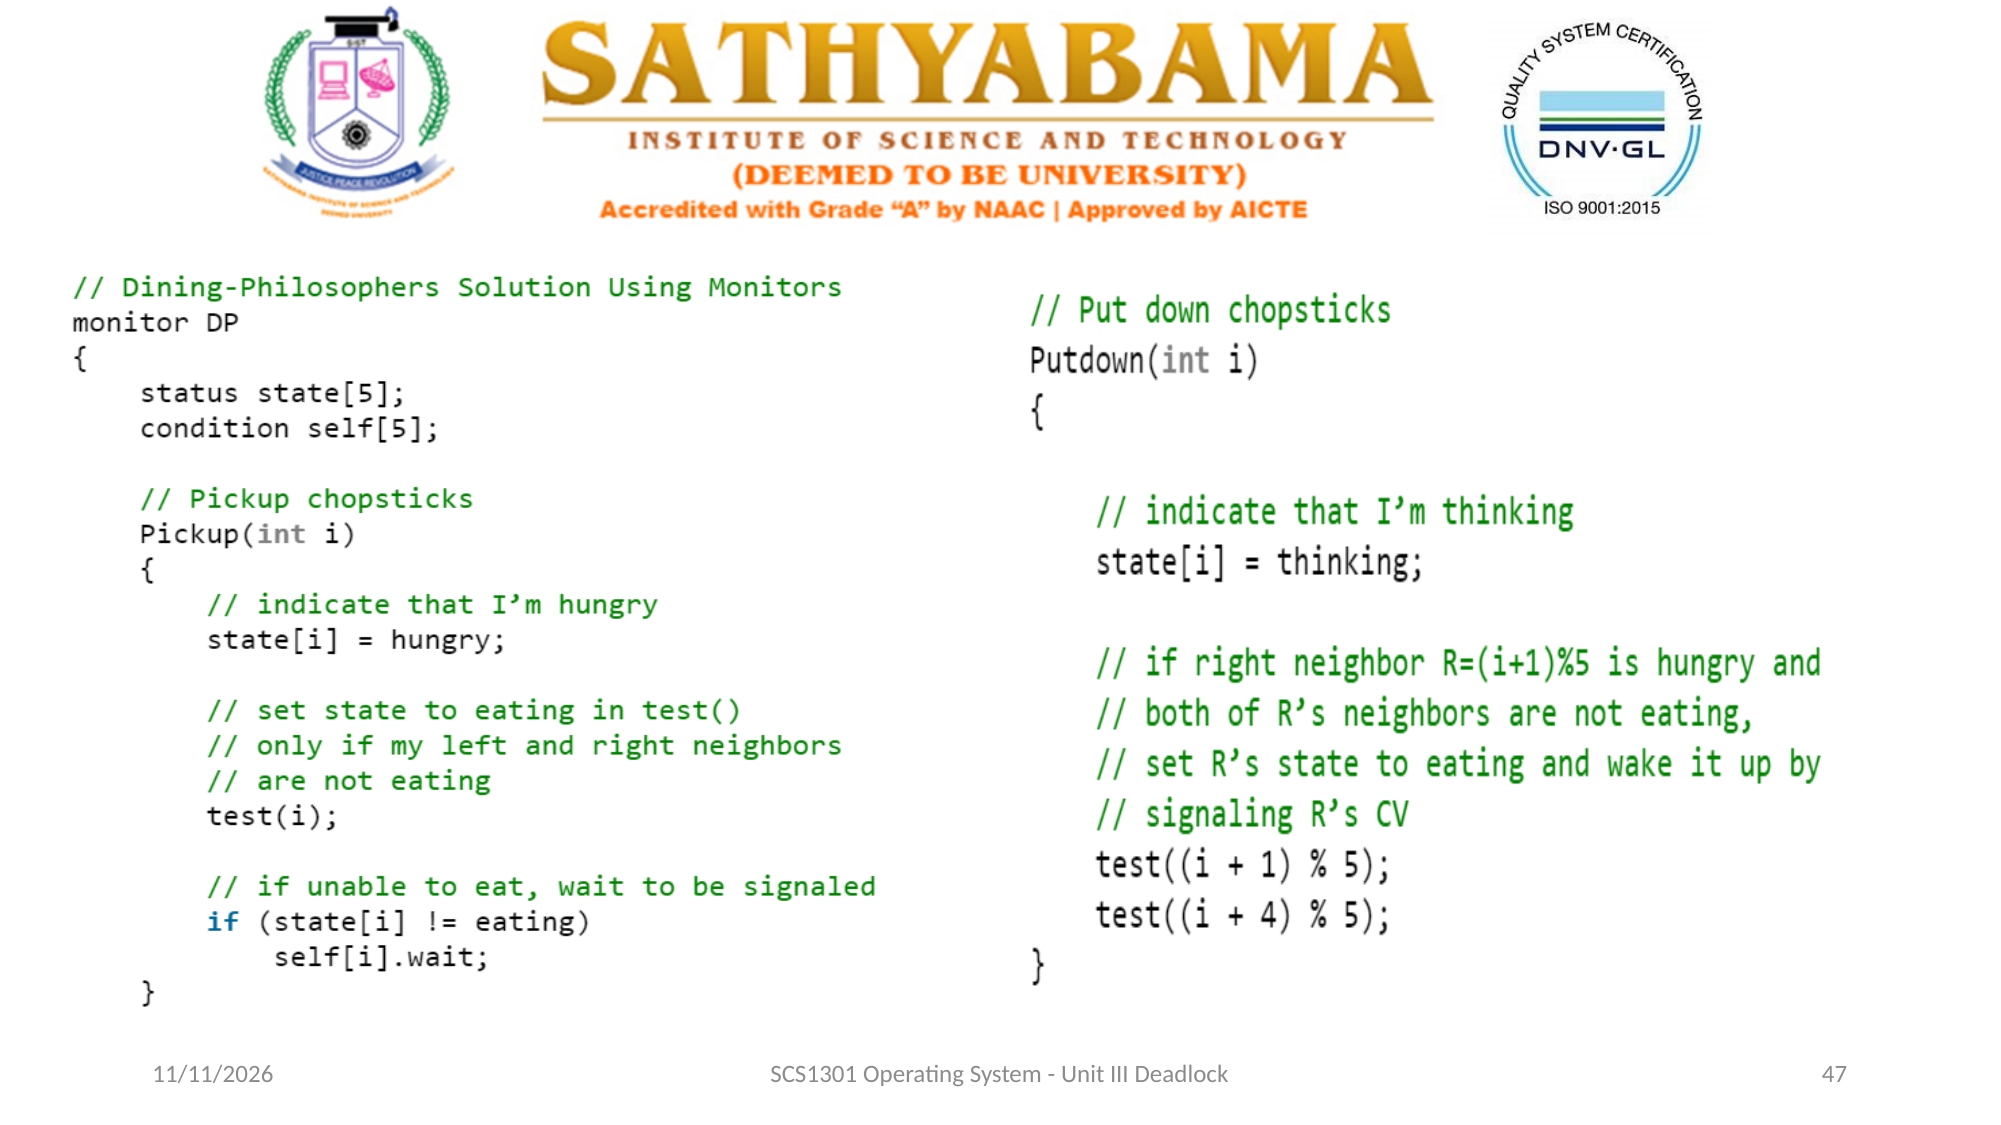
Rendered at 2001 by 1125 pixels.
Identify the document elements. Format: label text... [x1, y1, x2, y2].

picture [987, 278, 1919, 1010]
footer SCS1301 Operating System - Unit III Deadlock [662, 1042, 1338, 1103]
picture [248, 3, 469, 227]
picture [65, 256, 966, 1025]
picture [1482, 8, 1711, 238]
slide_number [137, 1042, 588, 1103]
picture [529, 0, 1446, 230]
slide_number 47 [1412, 1042, 1863, 1103]
